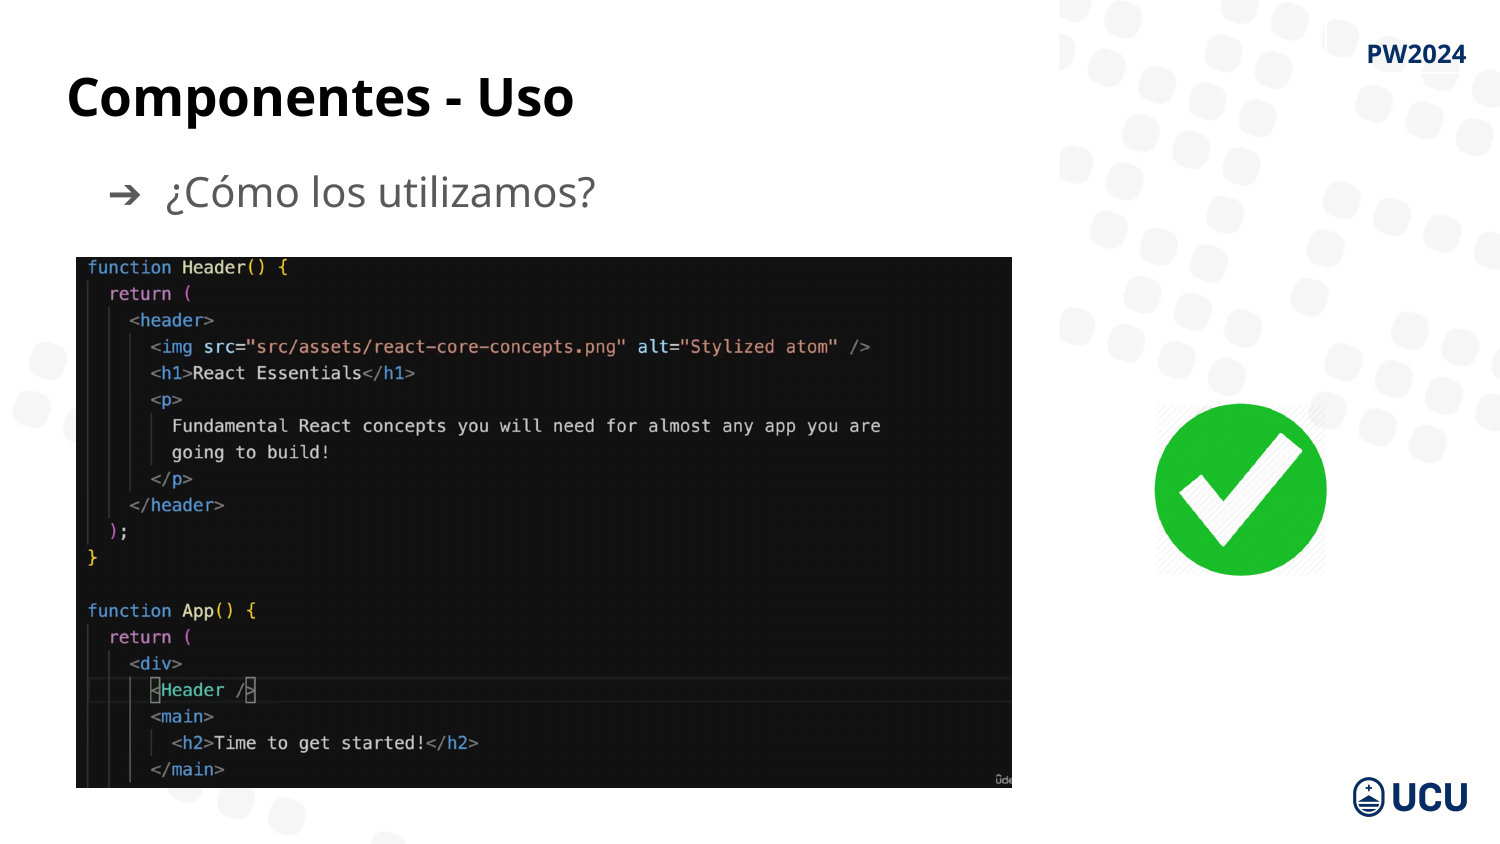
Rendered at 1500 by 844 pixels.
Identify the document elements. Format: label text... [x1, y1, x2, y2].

picture [1352, 769, 1467, 825]
list ¿Cómo los utilizamos? [76, 154, 1327, 807]
title Componentes - Uso [51, 48, 1054, 142]
picture [1059, 0, 1500, 589]
picture [0, 257, 1012, 844]
